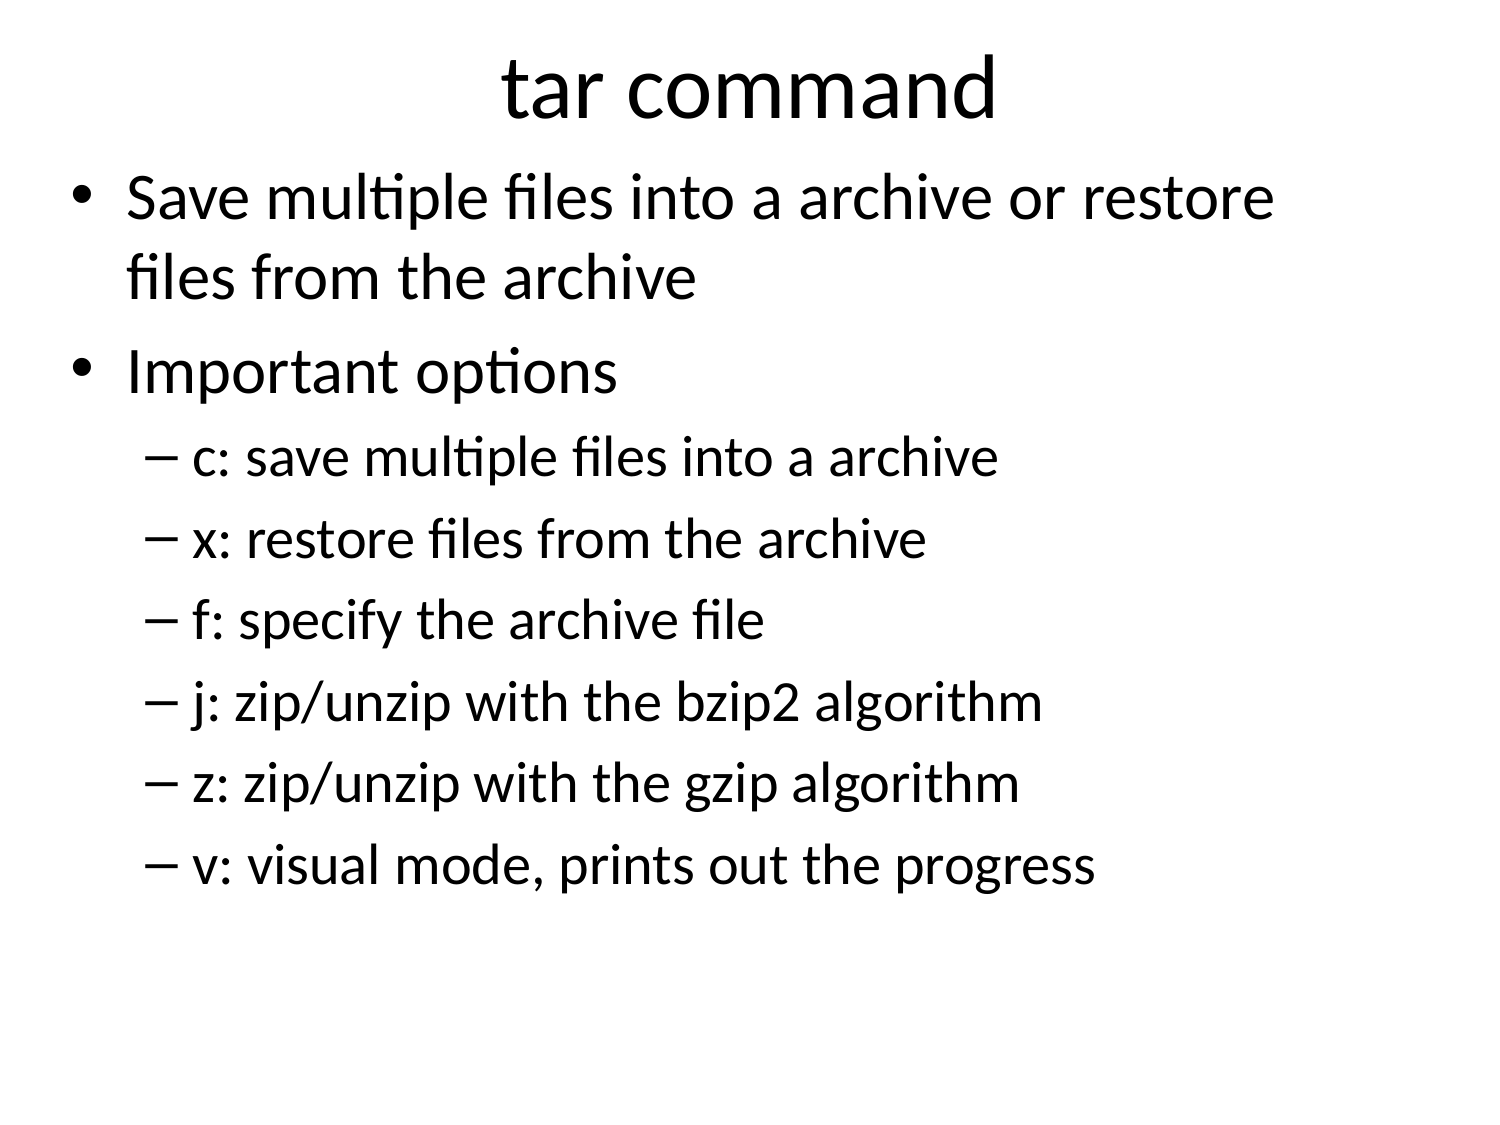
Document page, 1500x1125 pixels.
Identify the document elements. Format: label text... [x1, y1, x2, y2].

title tar command [75, 0, 1425, 176]
list Save multiple files into a archive or restore files from the archive Important options c: save multiple files into a archive x: restore files from the archive f: specify the archive file j: zip/unzip with the bzip2 algorithm z: zip/unzip with the gzip algorithm v: visual mode, prints out the progress [55, 145, 1406, 1084]
